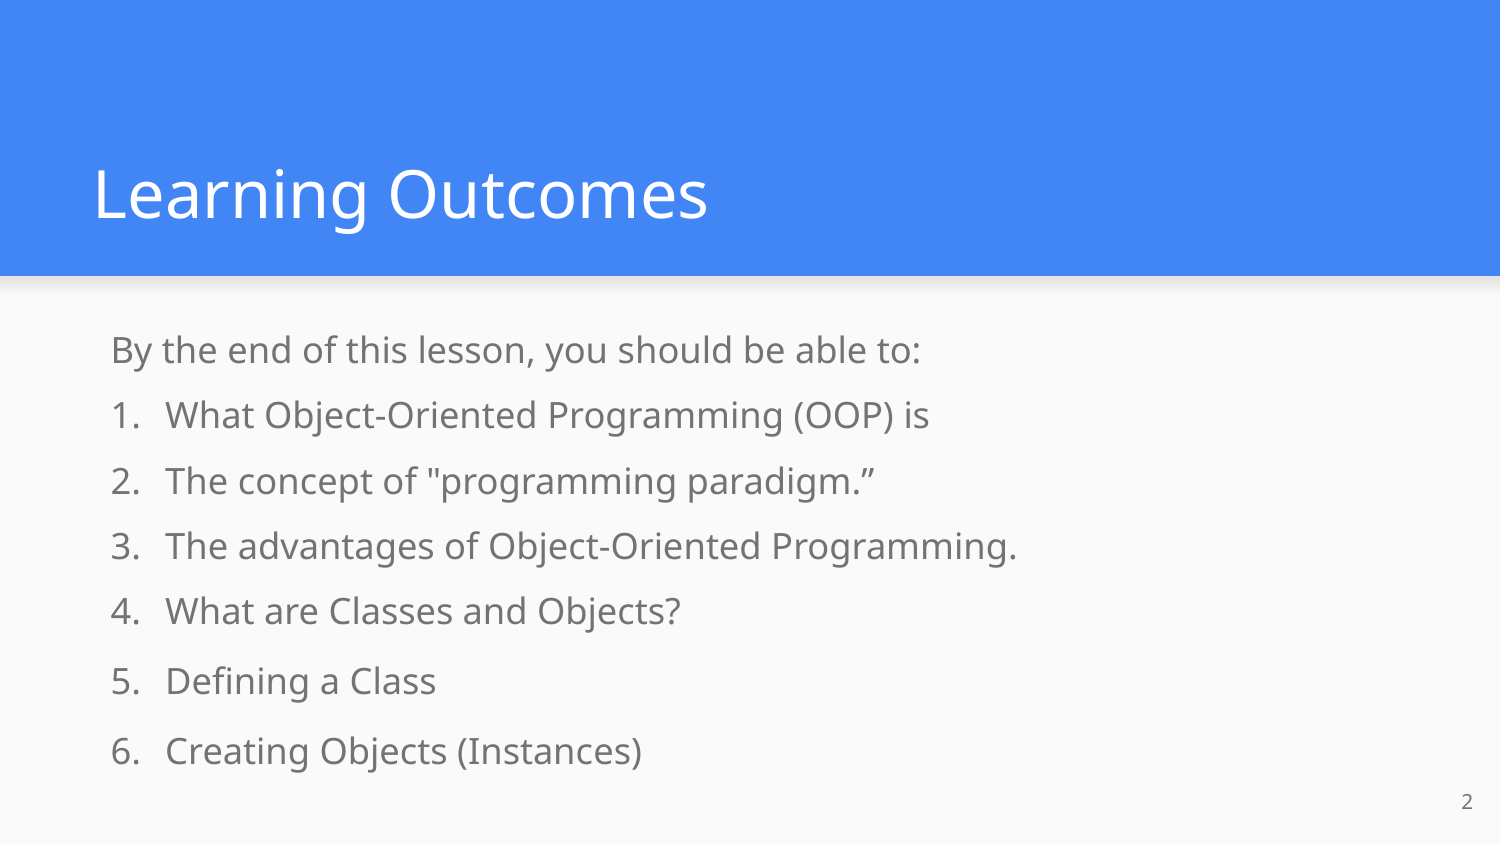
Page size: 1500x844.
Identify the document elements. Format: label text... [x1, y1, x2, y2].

list By the end of this lesson, you should be able to: What Object-Oriented Programming (OOP) is The concept of "programming paradigm.” The advantages of Object-Oriented Programming. What are Classes and Objects? Defining a Class Creating Objects (Instances) [77, 290, 1427, 787]
title Learning Outcomes [77, 121, 1427, 248]
slide_number 2 [1398, 770, 1489, 835]
